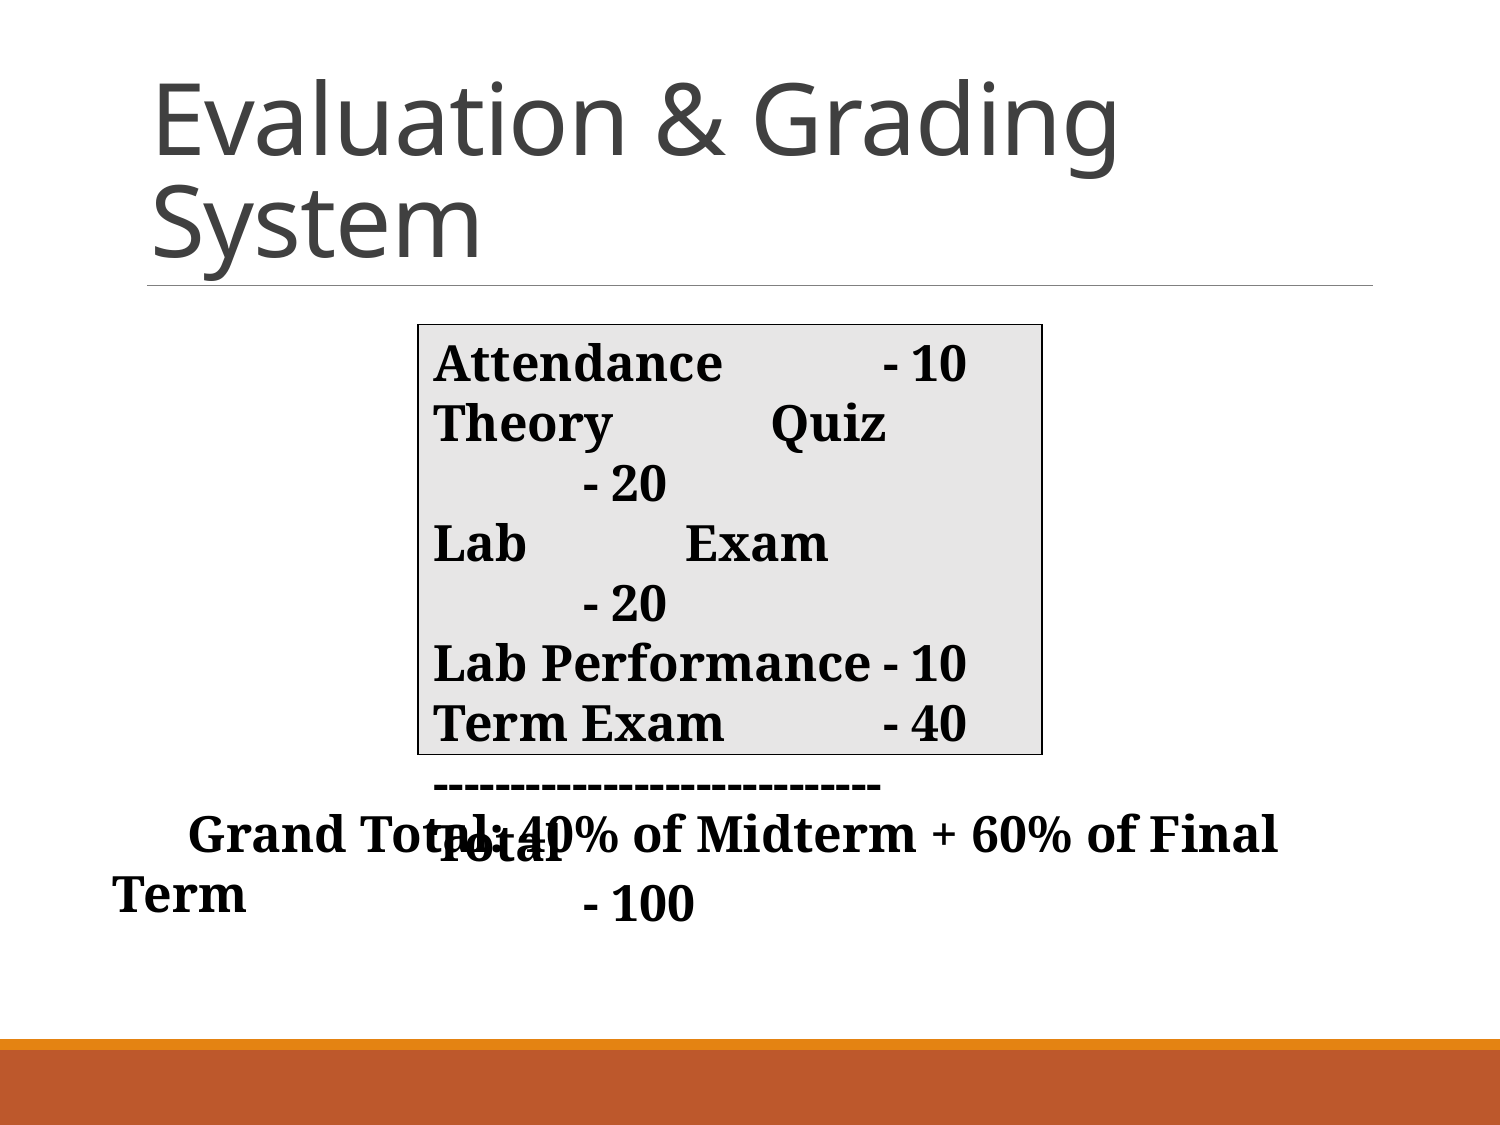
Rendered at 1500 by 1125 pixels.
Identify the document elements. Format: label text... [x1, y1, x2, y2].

text_box Attendance - 10 Theory Quiz - 20 Lab Exam - 20 Lab Performance - 10 Term Exam - 40 ----------------------------- Total - 100 [418, 324, 1042, 755]
text_box Grand Total: 40% of Midterm + 60% of Final Term [97, 754, 1363, 930]
title Evaluation & Grading System [135, 47, 1373, 285]
